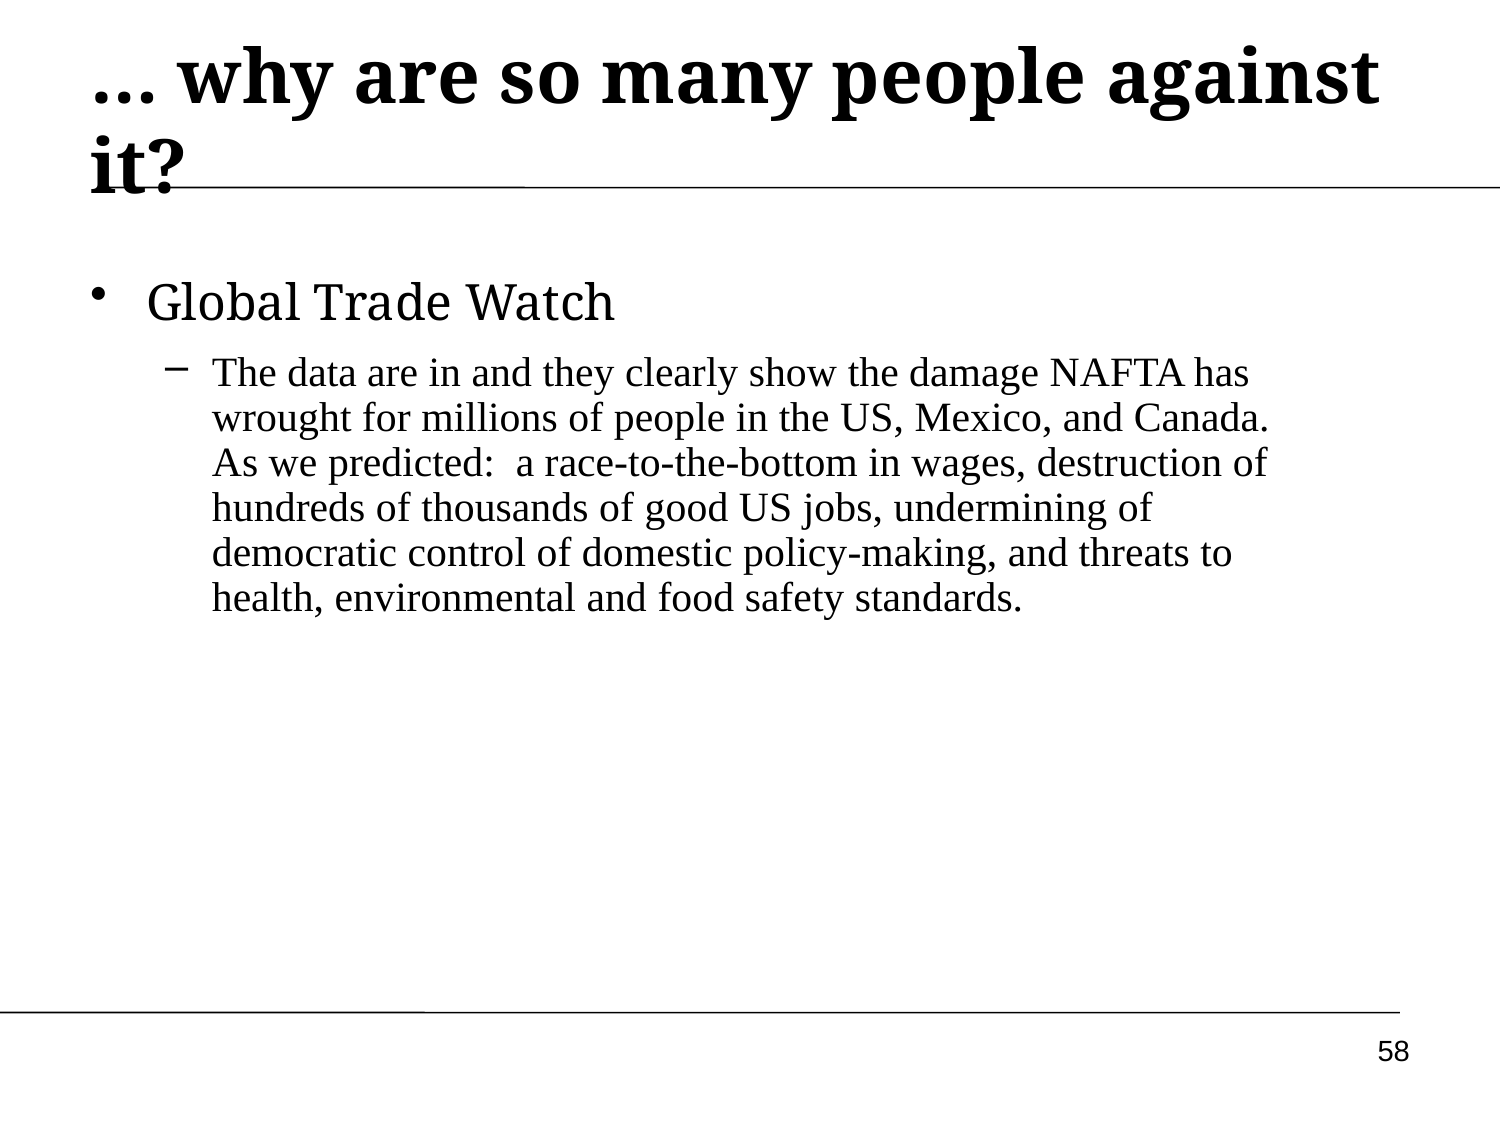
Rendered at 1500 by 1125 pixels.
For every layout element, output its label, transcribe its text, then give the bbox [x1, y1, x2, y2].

slide_number 58 [1074, 1024, 1426, 1103]
title … why are so many people against it? [74, 49, 1426, 188]
list Global Trade Watch The data are in and they clearly show the damage NAFTA has wrought for millions of people in the US, Mexico, and Canada. As we predicted: a race-to-the-bottom in wages, destruction of hundreds of thousands of good US jobs, undermining of democratic control of domestic policy-making, and threats to health, environmental and food safety standards. [74, 262, 1351, 1006]
